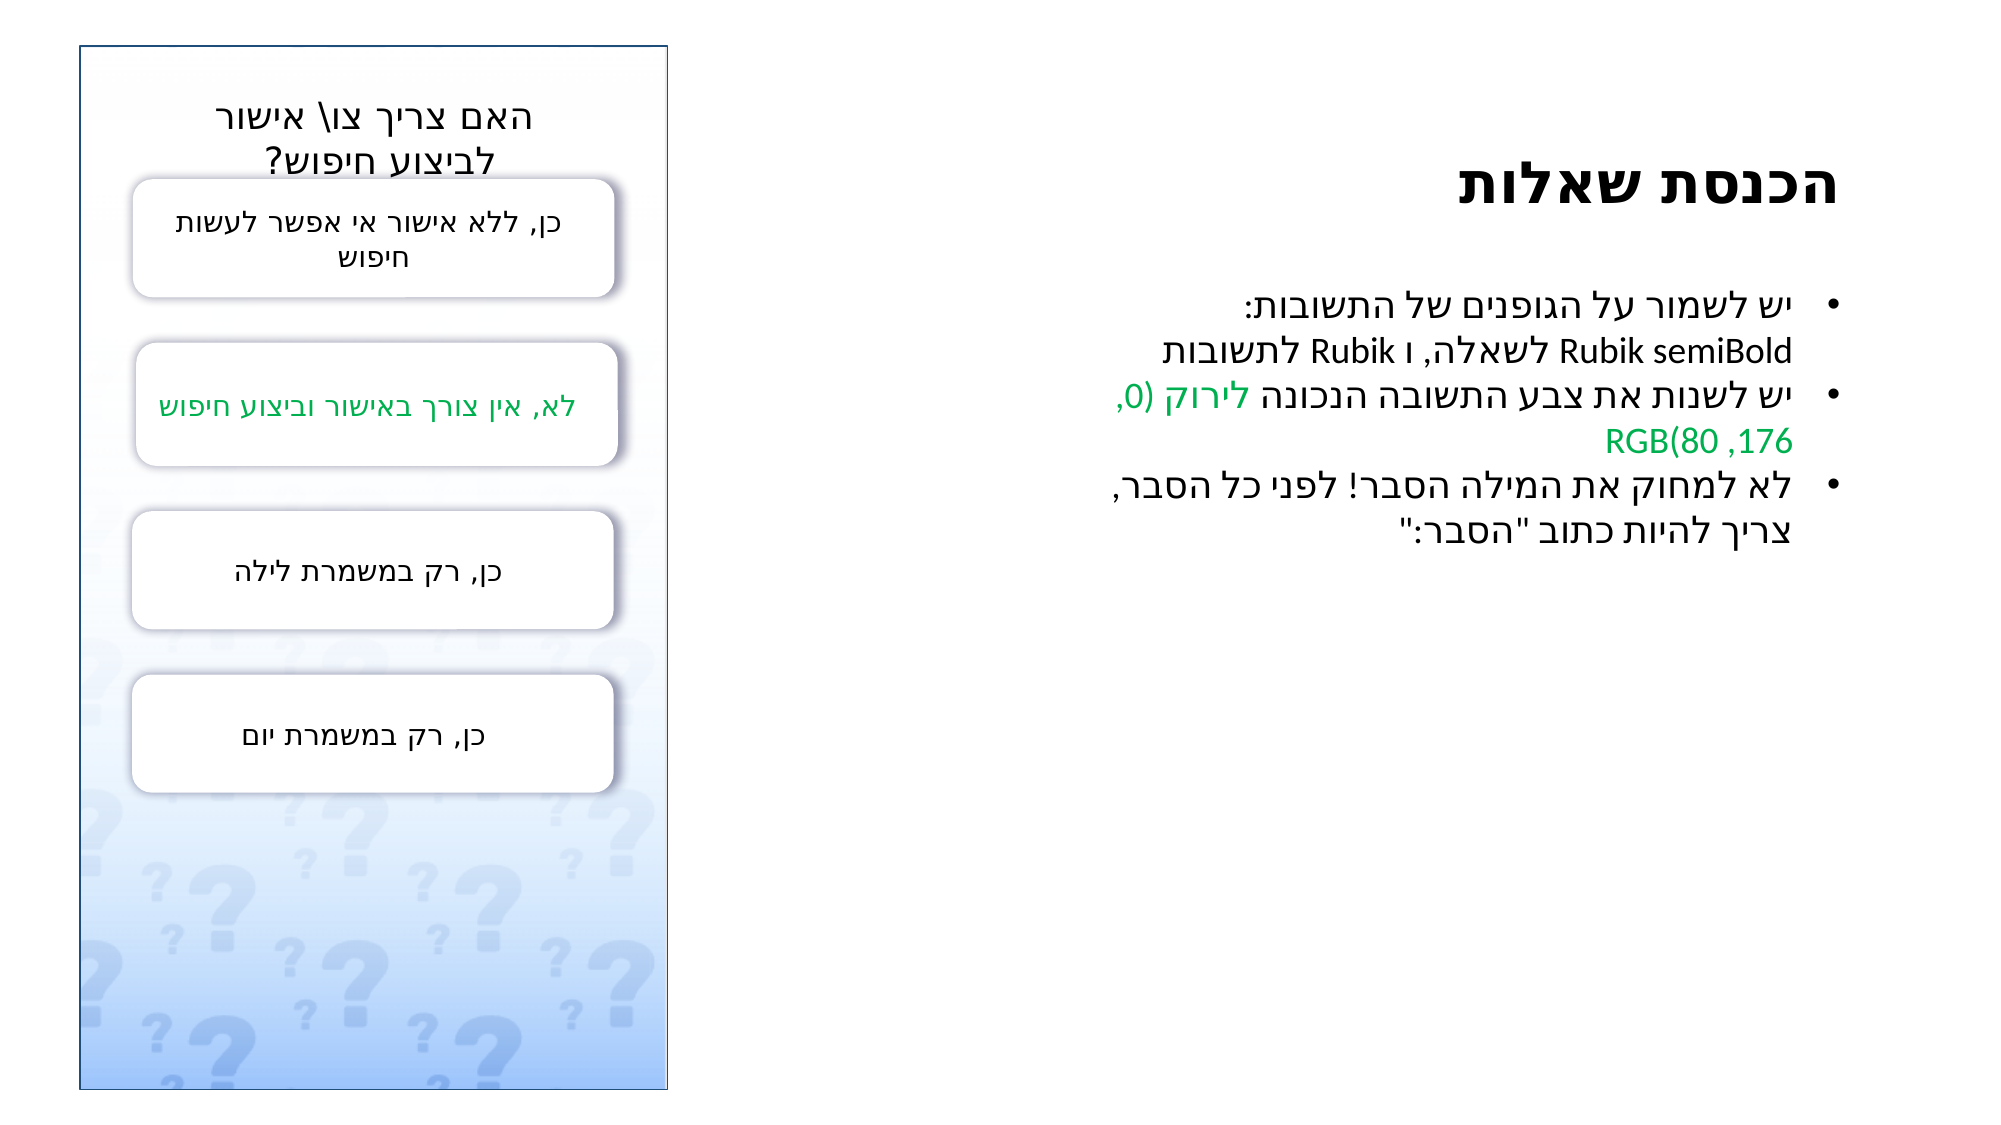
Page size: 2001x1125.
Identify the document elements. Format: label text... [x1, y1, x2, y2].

text_box הכנסת שאלות [1164, 138, 1856, 224]
text_box יש לשמור על הגופנים של התשובות: Rubik semiBold לשאלה, ו Rubik לתשובות יש לשנות את צבע התשובה הנכונה לירוק (0, 176, 80)RGB לא למחוק את המילה הסבר! לפני כל הסבר, צריך להיות כתוב "הסבר:" [1042, 273, 1856, 604]
picture [80, 46, 667, 1090]
